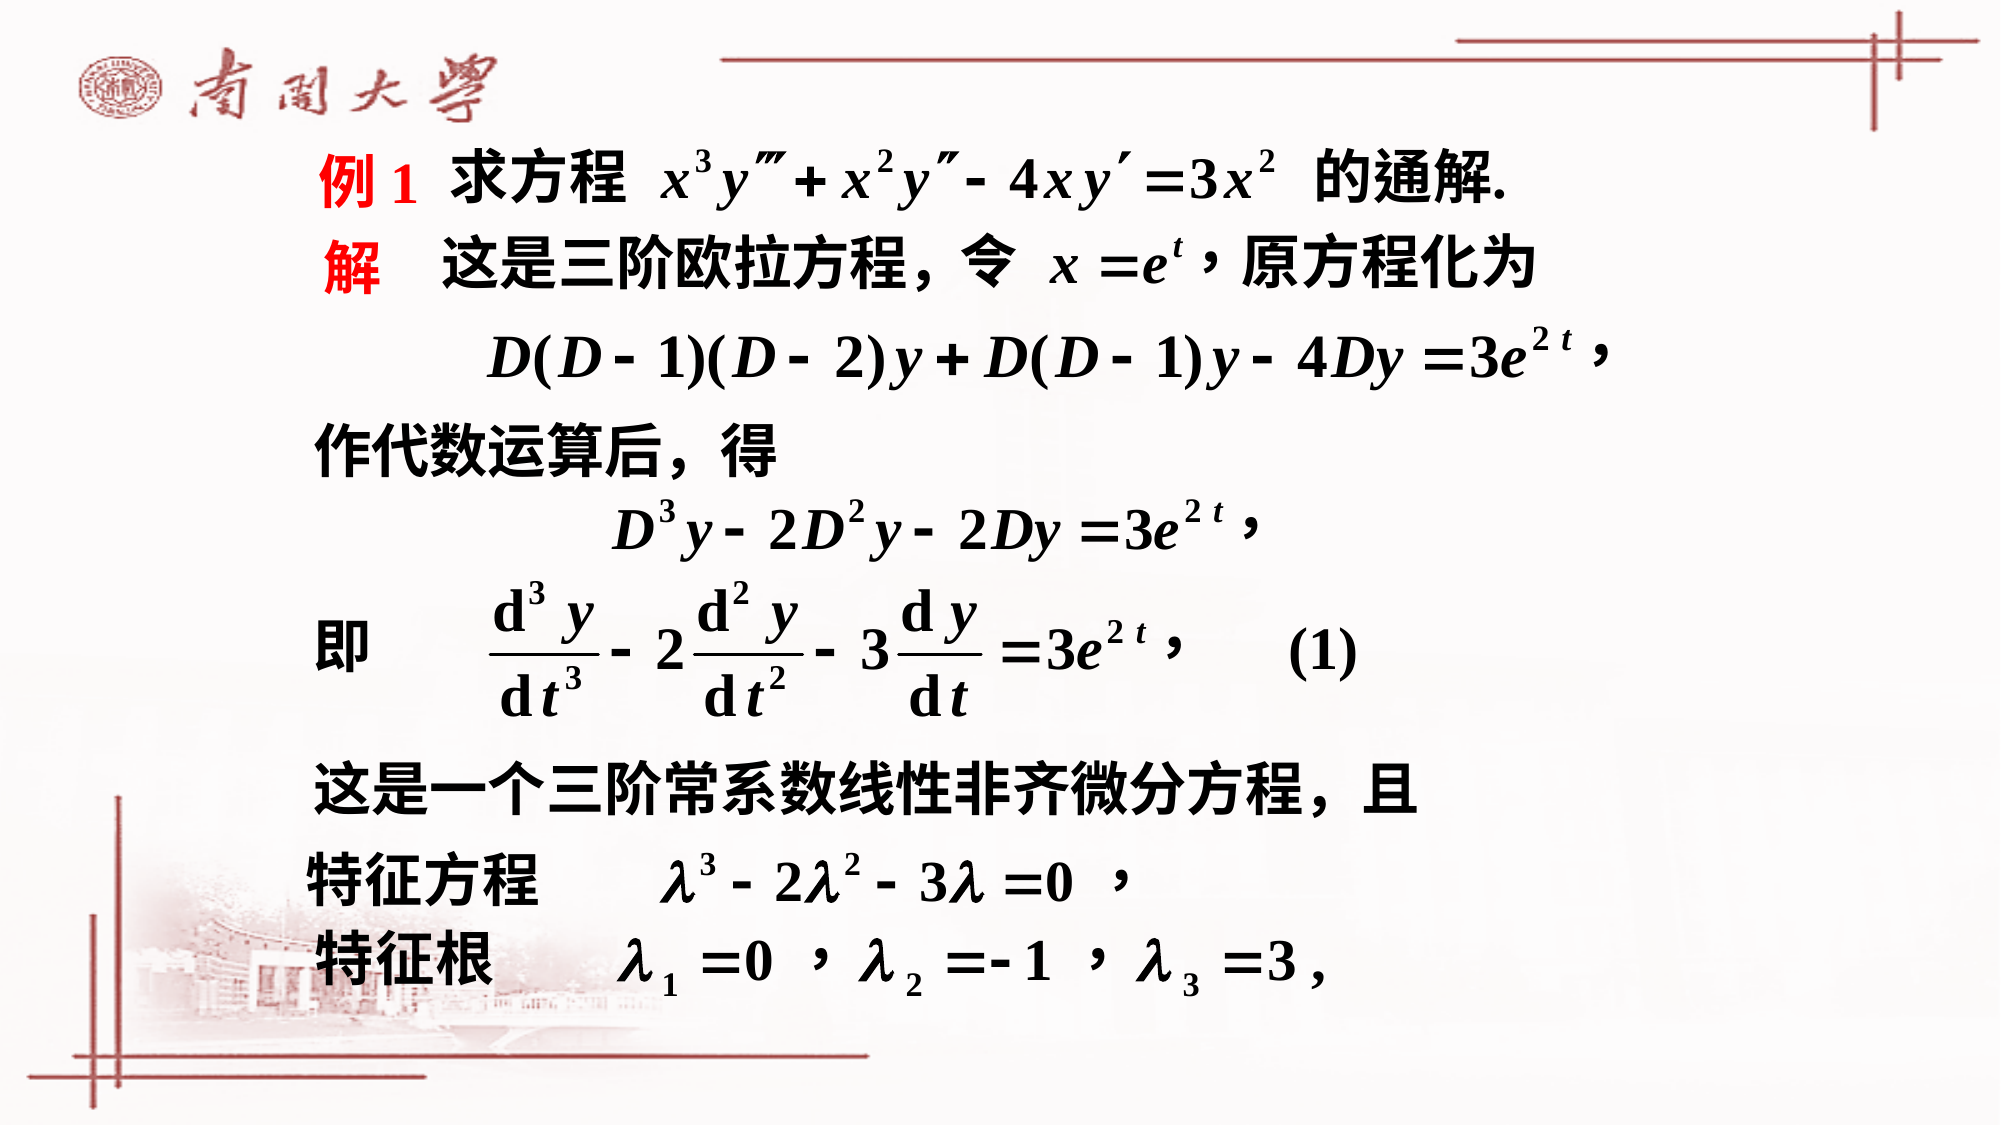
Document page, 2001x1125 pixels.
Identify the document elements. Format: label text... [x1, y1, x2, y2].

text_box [298, 838, 1172, 922]
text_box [474, 310, 1656, 404]
text_box 即 [298, 610, 407, 688]
text_box 解 [308, 232, 397, 310]
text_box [442, 134, 1516, 218]
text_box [479, 564, 1403, 731]
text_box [600, 484, 1305, 563]
text_box 作代数运算后，得 [298, 414, 874, 493]
text_box 例1 [303, 145, 437, 224]
text_box 这是一个三阶常系数线性非齐微分方程，且 [298, 753, 1486, 831]
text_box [426, 220, 1611, 306]
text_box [307, 920, 1387, 1011]
